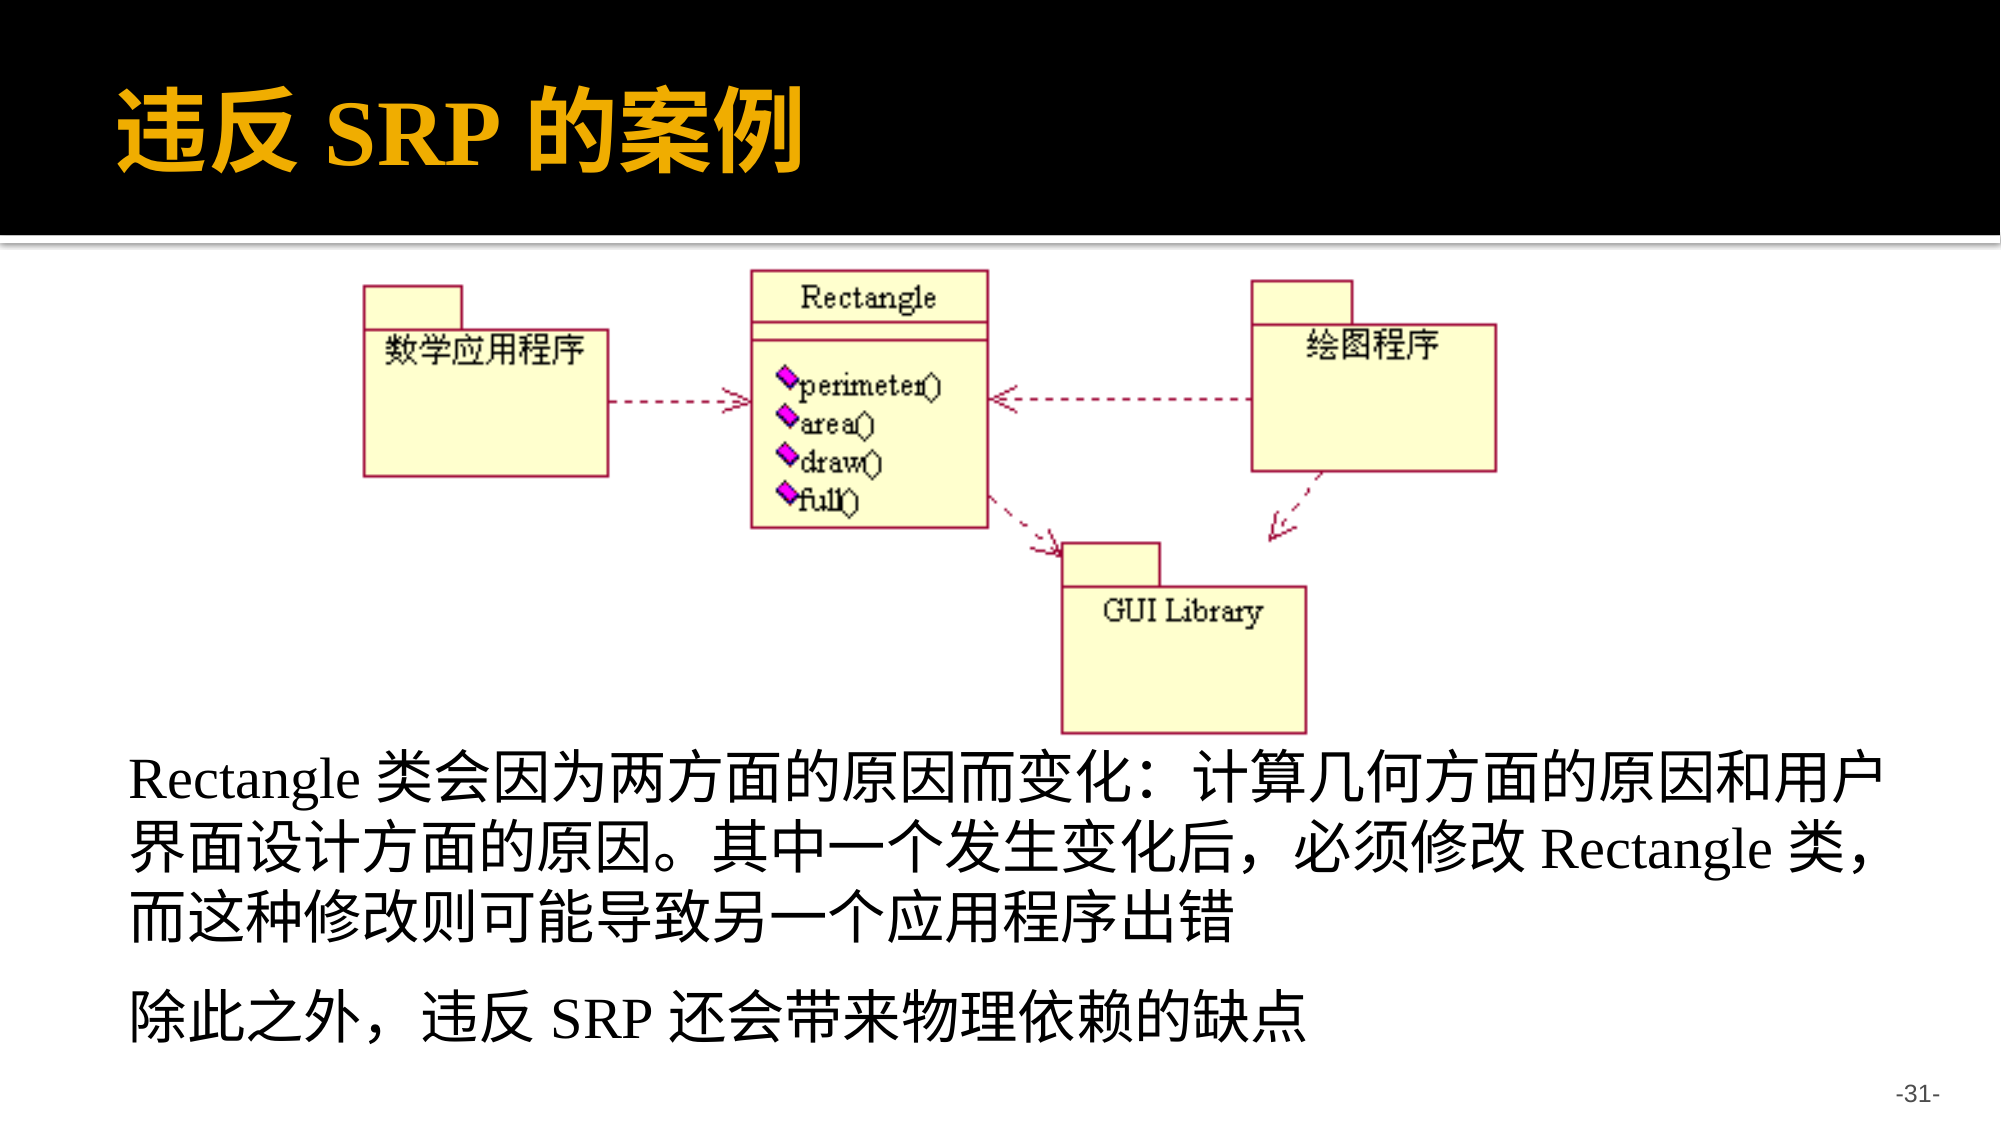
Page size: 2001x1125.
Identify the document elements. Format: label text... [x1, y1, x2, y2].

slide_number -31- [1794, 1062, 1955, 1108]
title 违反SRP的案例 [99, 25, 1900, 231]
text_box Rectangle类会因为两方面的原因而变化：计算几何方面的原因和用户界面设计方面的原因。其中一个发生变化后，必须修改Rectangle类，而这种修改则可能导致另一个应用程序出错 除此之外，违反SRP还会带来物理依赖的缺点 [114, 733, 1945, 1058]
picture [356, 260, 1503, 743]
